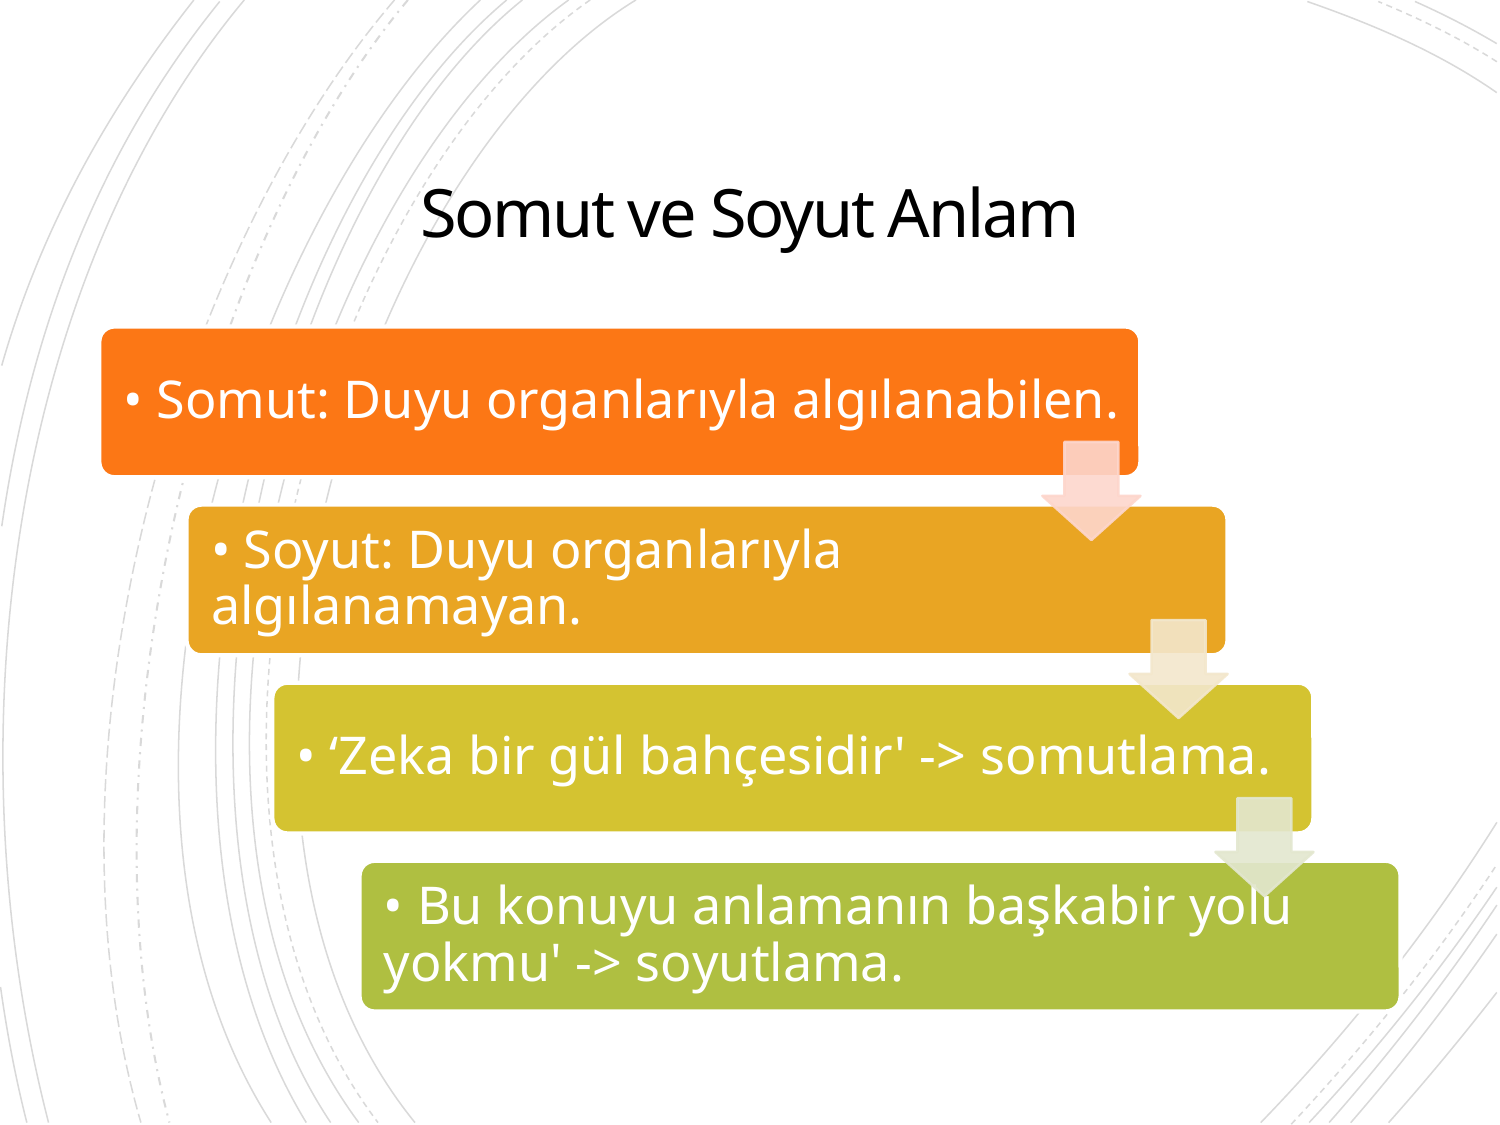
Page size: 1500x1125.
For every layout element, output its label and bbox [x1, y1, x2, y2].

list [99, 326, 1401, 1012]
text_box [0, 0, 1498, 1125]
